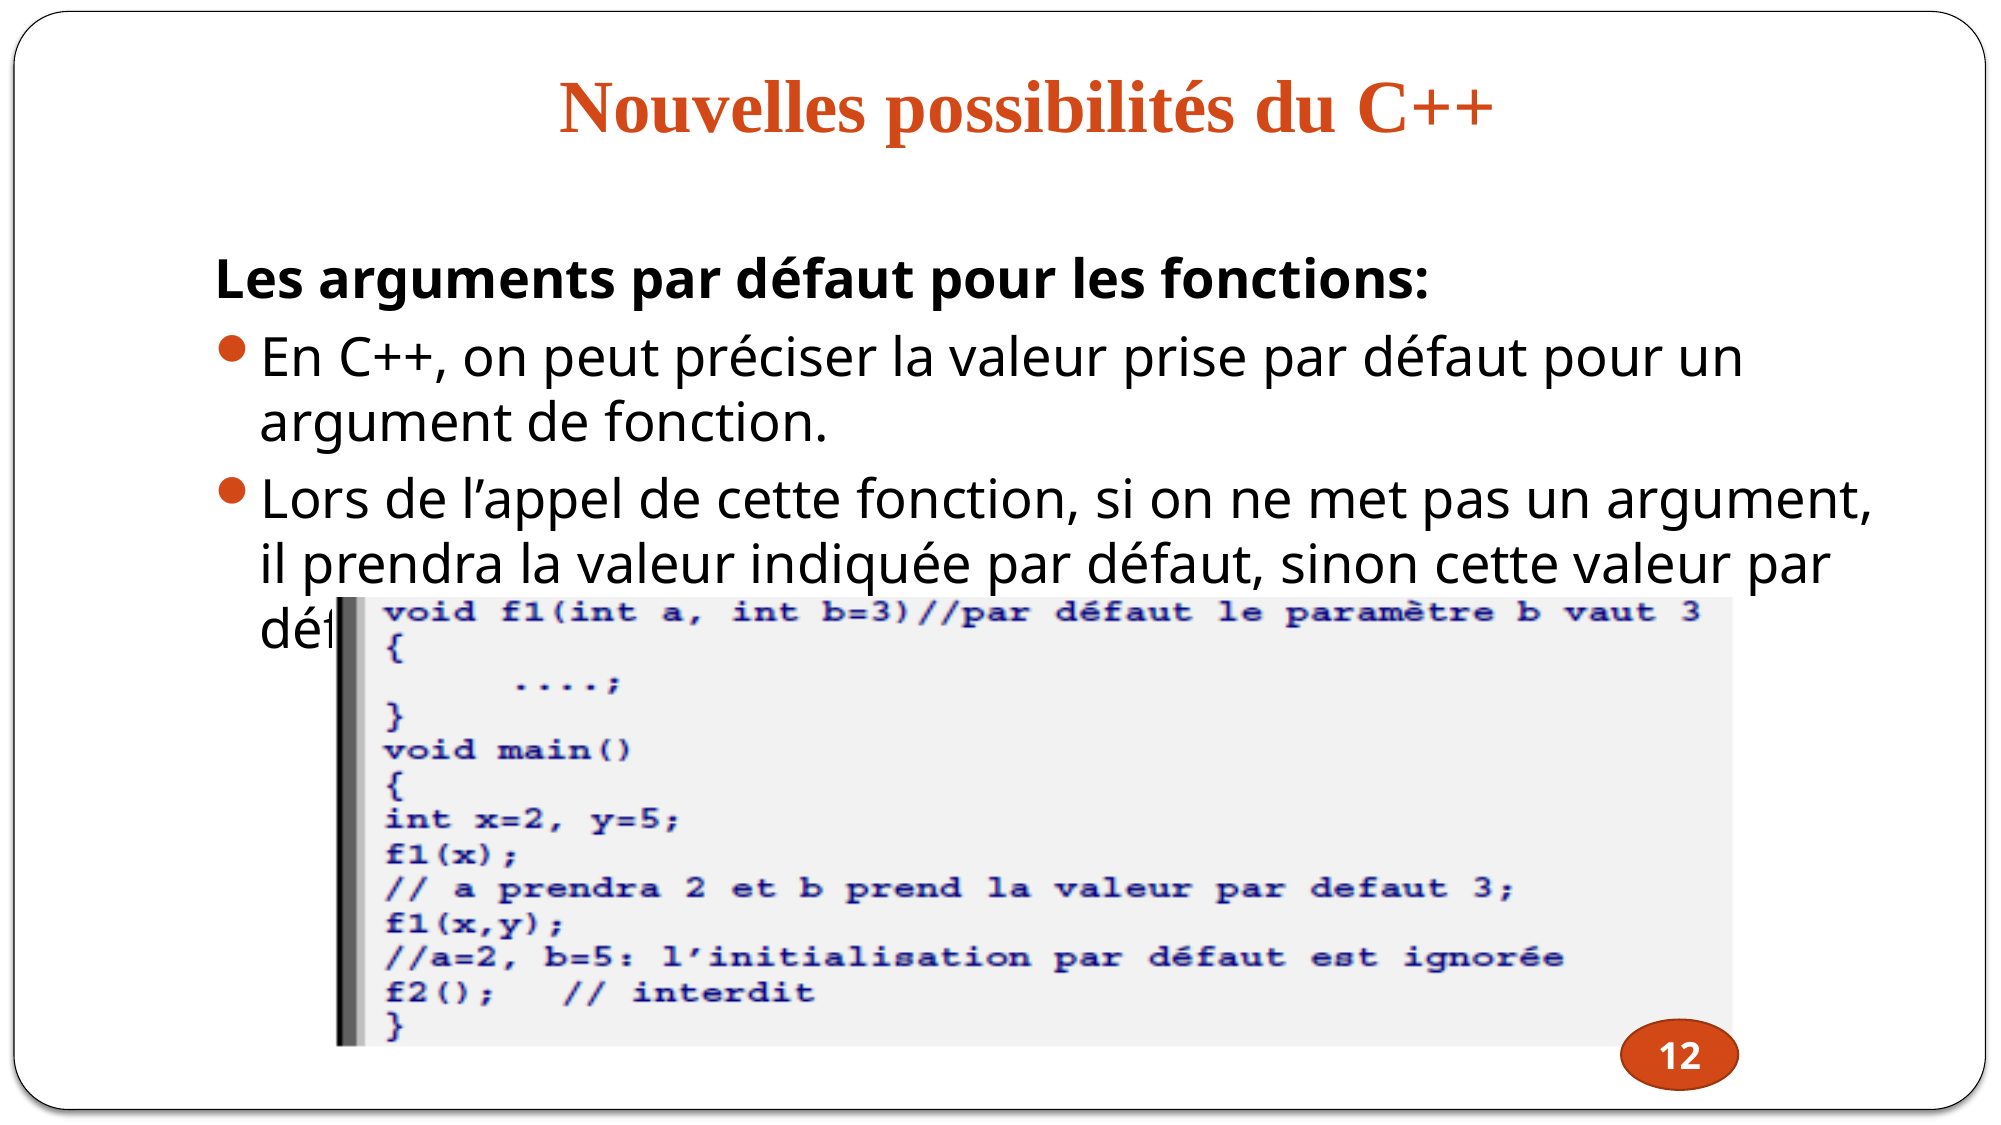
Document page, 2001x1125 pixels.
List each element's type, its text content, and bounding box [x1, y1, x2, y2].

picture [332, 597, 1739, 1050]
list Les arguments par défaut pour les fonctions: En C++, on peut préciser la valeur prise par défaut pour un argument de fonction. Lors de l’appel de cette fonction, si on ne met pas un argument, il prendra la valeur indiquée par défaut, sinon cette valeur par défaut est ignorée. [200, 237, 1900, 988]
text_box 12 [1620, 1057, 1740, 1091]
text_box Nouvelles possibilités du C++ [390, 46, 1666, 163]
